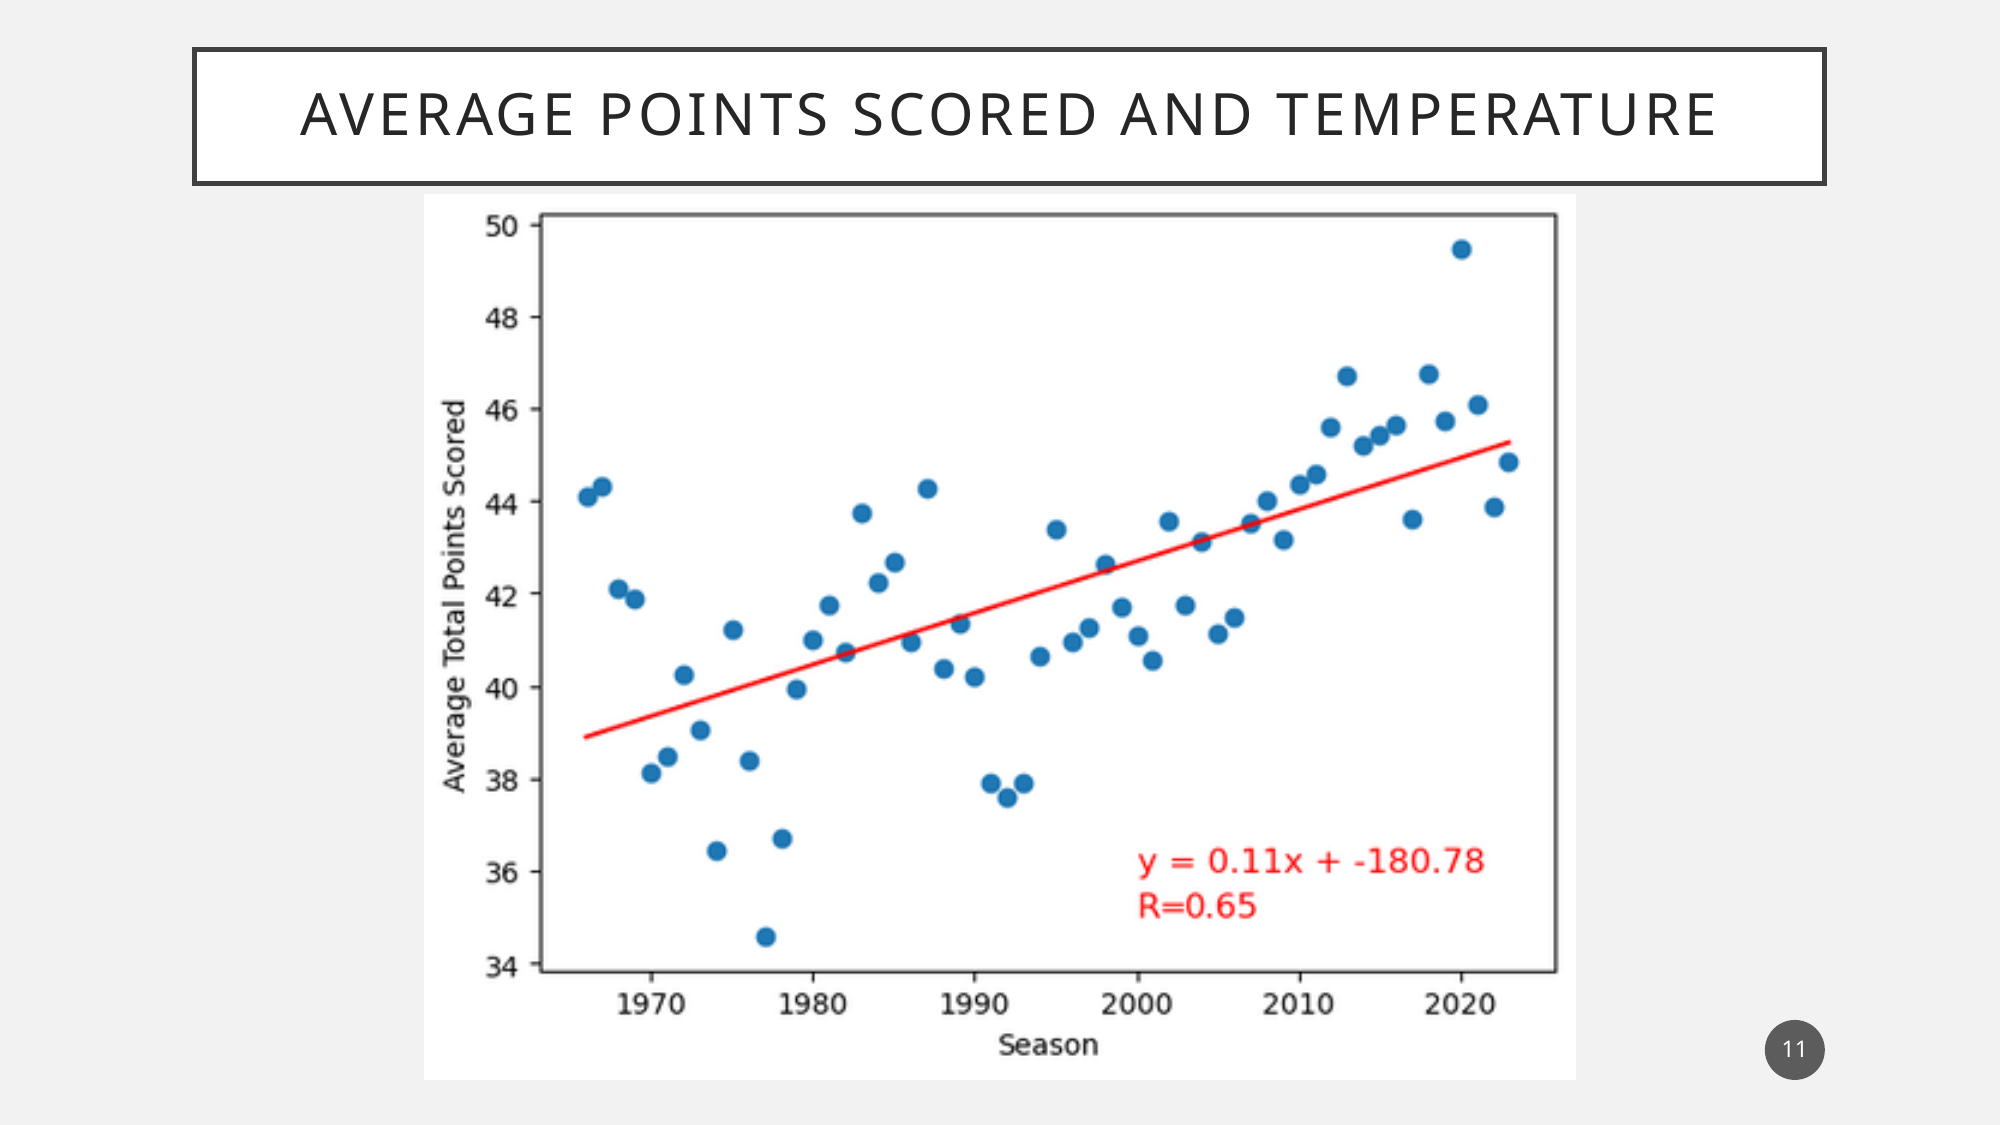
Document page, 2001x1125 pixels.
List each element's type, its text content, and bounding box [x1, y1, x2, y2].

title Average points Scored and Temperature [192, 47, 1827, 186]
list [424, 194, 1576, 1080]
slide_number 11 [1764, 1019, 1825, 1080]
